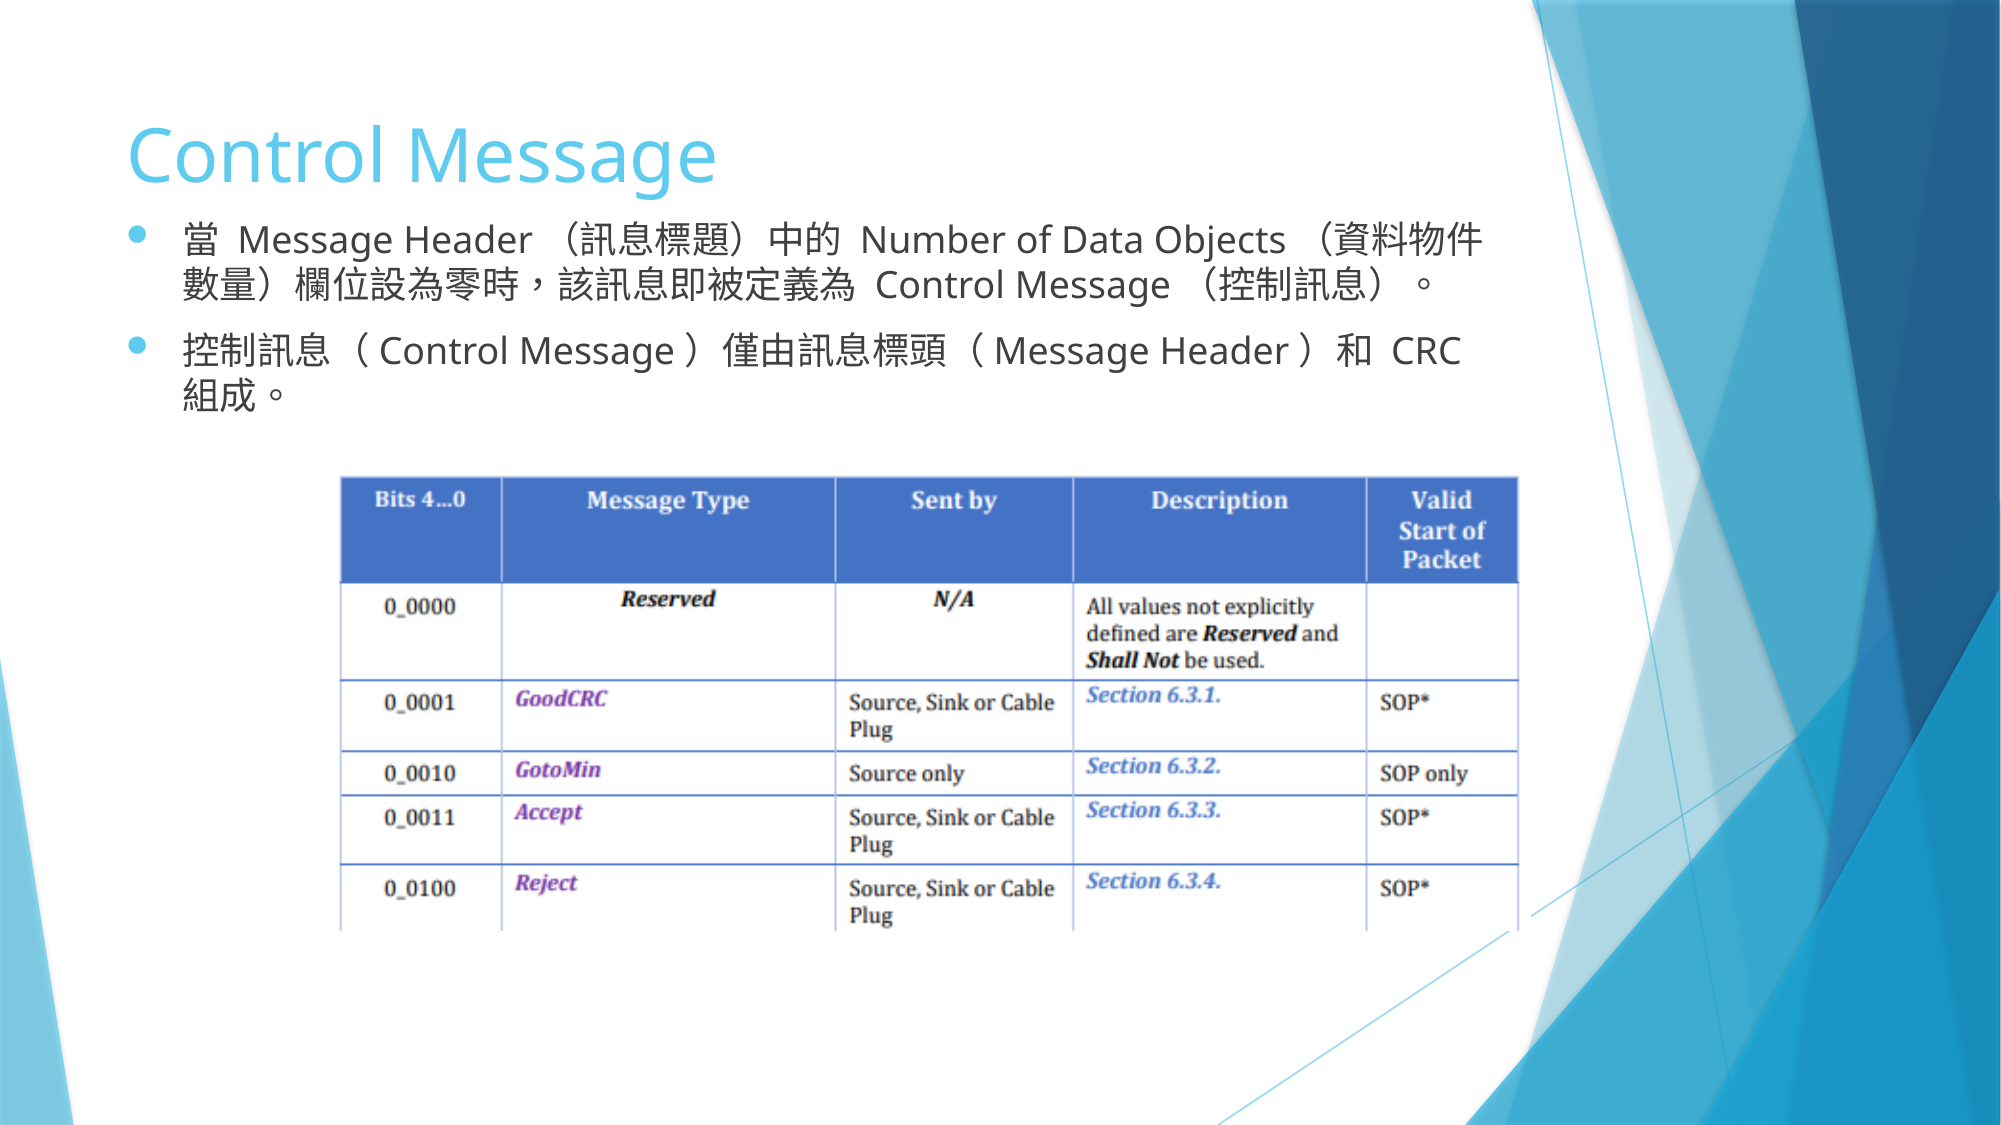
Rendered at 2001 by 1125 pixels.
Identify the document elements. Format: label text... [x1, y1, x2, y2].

title Control Message [111, 99, 1522, 208]
list 當 Message Header（訊息標題）中的 Number of Data Objects（資料物件數量）欄位設為零時，該訊息即被定義為 Control Message（控制訊息）。 控制訊息（Control Message）僅由訊息標頭（Message Header）和 CRC 組成。 [111, 208, 1522, 845]
picture [323, 463, 1532, 932]
